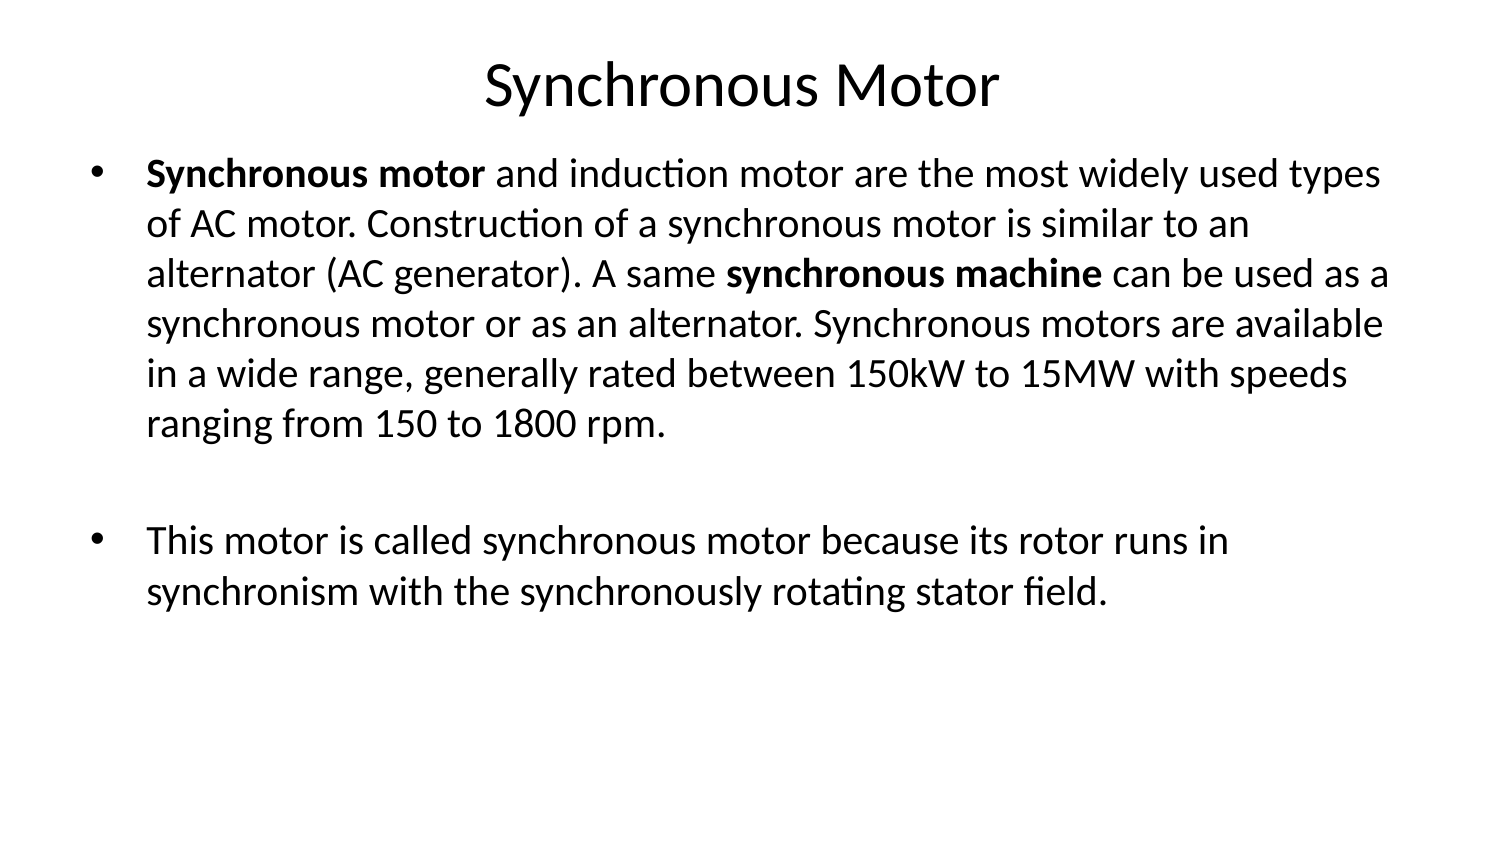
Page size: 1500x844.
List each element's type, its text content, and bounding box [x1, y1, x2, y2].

list Synchronous motor and induction motor are the most widely used types of AC motor. Construction of a synchronous motor is similar to an alternator (AC generator). A same synchronous machine can be used as a synchronous motor or as an alternator. Synchronous motors are available in a wide range, generally rated between 150kW to 15MW with speeds ranging from 150 to 1800 rpm. This motor is called synchronous motor because its rotor runs in synchronism with the synchronously rotating stator field. [75, 138, 1425, 824]
title Synchronous Motor [75, 33, 1425, 127]
